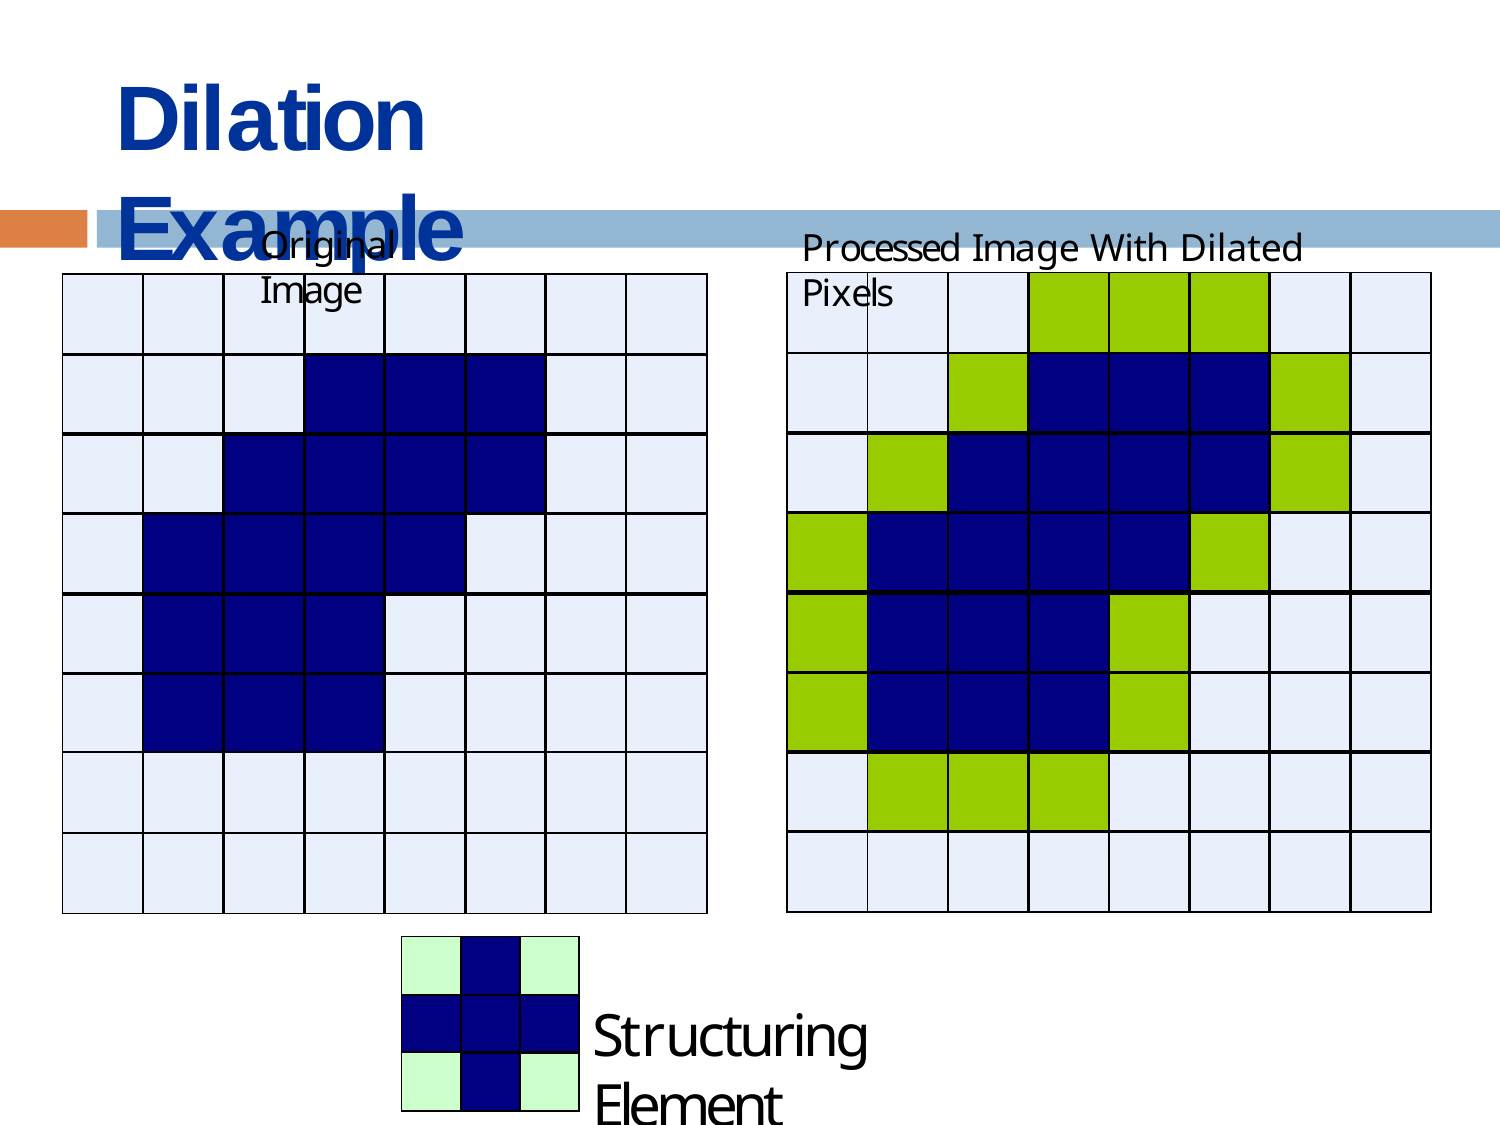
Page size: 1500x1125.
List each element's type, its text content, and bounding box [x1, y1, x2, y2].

table_cell [627, 675, 706, 751]
table_cell [547, 436, 625, 512]
table_cell [386, 596, 464, 672]
table_cell [144, 675, 222, 751]
table_cell [1110, 435, 1188, 511]
table_header [627, 275, 706, 353]
table_cell [627, 834, 706, 913]
table_cell [467, 356, 544, 432]
table_cell [1271, 435, 1349, 511]
table_cell [467, 675, 544, 751]
table_cell [868, 754, 947, 830]
table_cell [1352, 674, 1430, 750]
table_cell [63, 675, 142, 751]
table_cell [1030, 514, 1108, 590]
table_cell [144, 596, 222, 672]
table_cell [627, 515, 706, 592]
table_header [1271, 314, 1349, 352]
table_cell [1271, 754, 1349, 830]
table_cell [949, 754, 1027, 830]
table_cell [1030, 754, 1108, 830]
table_cell [788, 595, 867, 671]
table_header [1352, 273, 1430, 352]
table_cell [1271, 674, 1349, 750]
text_box Original Image [258, 218, 490, 311]
table_cell [1191, 754, 1268, 830]
table_cell [868, 674, 947, 750]
table_cell [467, 515, 544, 592]
table_cell [306, 834, 383, 913]
table_cell [1030, 674, 1108, 750]
table_cell [306, 753, 383, 832]
table_cell [1030, 595, 1108, 671]
table_cell [462, 1054, 519, 1110]
text_box Processed Image With Dilated Pixels [799, 221, 1351, 314]
table_cell [1352, 754, 1430, 830]
table_cell [386, 515, 464, 592]
table_cell [547, 753, 625, 832]
table_cell [868, 514, 947, 590]
table_cell [386, 675, 464, 751]
table_cell [1030, 833, 1108, 911]
table_cell [547, 515, 625, 592]
table_cell [1110, 754, 1188, 830]
table_cell [949, 595, 1027, 671]
table_cell [547, 596, 625, 672]
table_header [788, 273, 867, 352]
table_cell [1271, 354, 1349, 431]
table_cell [306, 596, 383, 672]
table_cell [1352, 833, 1430, 911]
table_cell [402, 1053, 460, 1110]
table_cell [386, 834, 464, 913]
table_cell [402, 996, 460, 1051]
table_cell [627, 436, 706, 512]
table_header [306, 311, 383, 353]
table_cell [949, 833, 1027, 911]
table_cell [1110, 674, 1188, 750]
table_cell [462, 996, 519, 1051]
table_cell [949, 435, 1027, 511]
table_cell [1271, 595, 1349, 671]
table_header [1030, 314, 1108, 352]
table_cell [1110, 595, 1188, 671]
text_box Structuring Element [590, 995, 1033, 1125]
table_cell [868, 833, 947, 911]
table_cell [225, 356, 303, 432]
table_header [521, 937, 578, 994]
table_cell [868, 354, 947, 431]
table_cell [225, 596, 303, 672]
table_cell [467, 596, 544, 672]
table_cell [63, 356, 142, 432]
table_cell [306, 675, 383, 751]
table_header [225, 275, 303, 353]
table_cell [225, 436, 303, 512]
table_cell [225, 675, 303, 751]
table_header [386, 311, 464, 353]
table_header [868, 314, 947, 352]
table_cell [63, 834, 142, 913]
table_cell [1110, 833, 1188, 911]
table_cell [788, 514, 867, 590]
table_header [1110, 314, 1188, 352]
table_cell [467, 753, 544, 832]
table_cell [788, 833, 867, 911]
table_header [402, 937, 460, 994]
table_cell [949, 674, 1027, 750]
table_cell [1191, 435, 1268, 511]
table_cell [306, 515, 383, 592]
table_cell [225, 834, 303, 913]
table_cell [1191, 833, 1268, 911]
table_cell [788, 354, 867, 431]
table_cell [306, 436, 383, 512]
table_header [547, 275, 625, 353]
table_cell [547, 356, 625, 432]
table_cell [1352, 595, 1430, 671]
table_cell [521, 1054, 578, 1110]
table_cell [627, 356, 706, 432]
table_header [467, 275, 544, 353]
table_cell [386, 356, 464, 432]
table_cell [949, 514, 1027, 590]
title Dilation Example [113, 56, 774, 279]
table_cell [1030, 354, 1108, 431]
table_cell [868, 435, 947, 511]
table_cell [788, 754, 867, 830]
table_cell [788, 435, 867, 511]
table_cell [144, 753, 222, 832]
table_cell [1191, 674, 1268, 750]
table_cell [63, 753, 142, 832]
table_cell [1110, 354, 1188, 431]
table_cell [1030, 435, 1108, 511]
table_cell [144, 834, 222, 913]
table_cell [1191, 595, 1268, 671]
table_header [63, 275, 142, 353]
table_header [1191, 314, 1268, 352]
table_header [462, 937, 519, 994]
table_cell [547, 675, 625, 751]
table_cell [144, 515, 222, 592]
table_cell [144, 356, 222, 432]
table_cell [467, 436, 544, 512]
table_cell [63, 436, 142, 512]
table_cell [627, 596, 706, 672]
table_cell [1352, 354, 1430, 431]
table_cell [63, 515, 142, 592]
table_cell [225, 753, 303, 832]
table_cell [949, 354, 1027, 431]
table_cell [386, 436, 464, 512]
table_cell [521, 996, 578, 1051]
table_cell [1271, 514, 1349, 590]
table_header [949, 314, 1027, 352]
table_cell [627, 753, 706, 832]
table_cell [788, 674, 867, 750]
table_cell [547, 834, 625, 913]
table_cell [1352, 514, 1430, 590]
table_cell [868, 595, 947, 671]
table_cell [467, 834, 544, 913]
table_cell [386, 753, 464, 832]
table_cell [1110, 514, 1188, 590]
table_cell [225, 515, 303, 592]
table_cell [1271, 833, 1349, 911]
table_cell [1191, 514, 1268, 590]
table_cell [1191, 354, 1268, 431]
table_cell [306, 356, 383, 432]
table_cell [63, 596, 142, 672]
table_cell [1352, 435, 1430, 511]
table_header [144, 275, 222, 353]
table_cell [144, 436, 222, 512]
